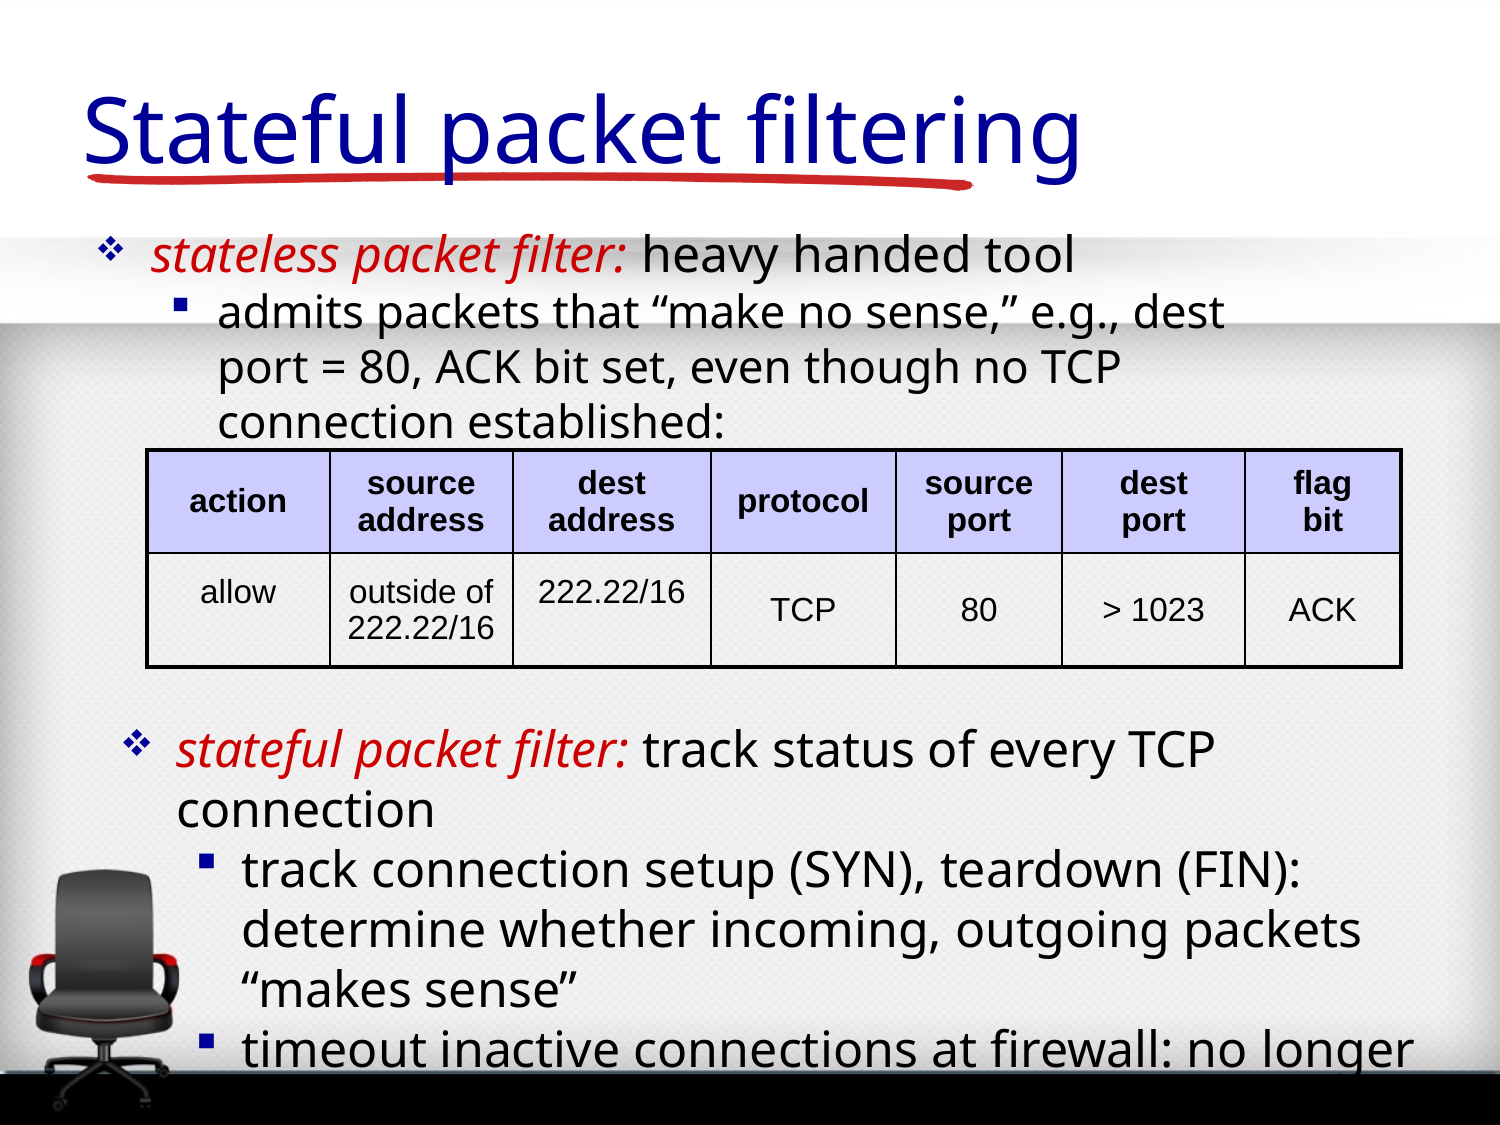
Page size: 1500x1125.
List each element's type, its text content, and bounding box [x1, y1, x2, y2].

table_cell allow [149, 554, 329, 665]
footer Network Security [762, 1062, 1397, 1114]
table_header dest port [1063, 452, 1244, 552]
table_cell outside of 222.22/16 [331, 554, 512, 665]
table_cell 222.22/16 [514, 554, 710, 665]
table_cell ACK [1246, 554, 1399, 665]
table_cell 80 [897, 554, 1061, 665]
list stateless packet filter: heavy handed tool admits packets that “make no sense,” e.g., dest port = 80, ACK bit set, even though no TCP connection established: [80, 215, 1313, 969]
table_header action [149, 452, 329, 552]
table_header dest address [514, 452, 710, 552]
table_header source port [897, 452, 1061, 552]
text_box stateful packet filter: track status of every TCP connection track connection setup (SYN), teardown (FIN): determine whether incoming, outgoing packets “makes sense” timeout inactive connections at firewall: no longer admit packets [105, 710, 1461, 981]
title Stateful packet filtering [67, 32, 1343, 221]
table_header flag bit [1246, 452, 1399, 552]
table_header protocol [712, 452, 895, 552]
picture [0, 0, 1500, 1125]
table_cell > 1023 [1063, 554, 1244, 665]
table_cell TCP [712, 554, 895, 665]
table_header source address [331, 452, 512, 552]
